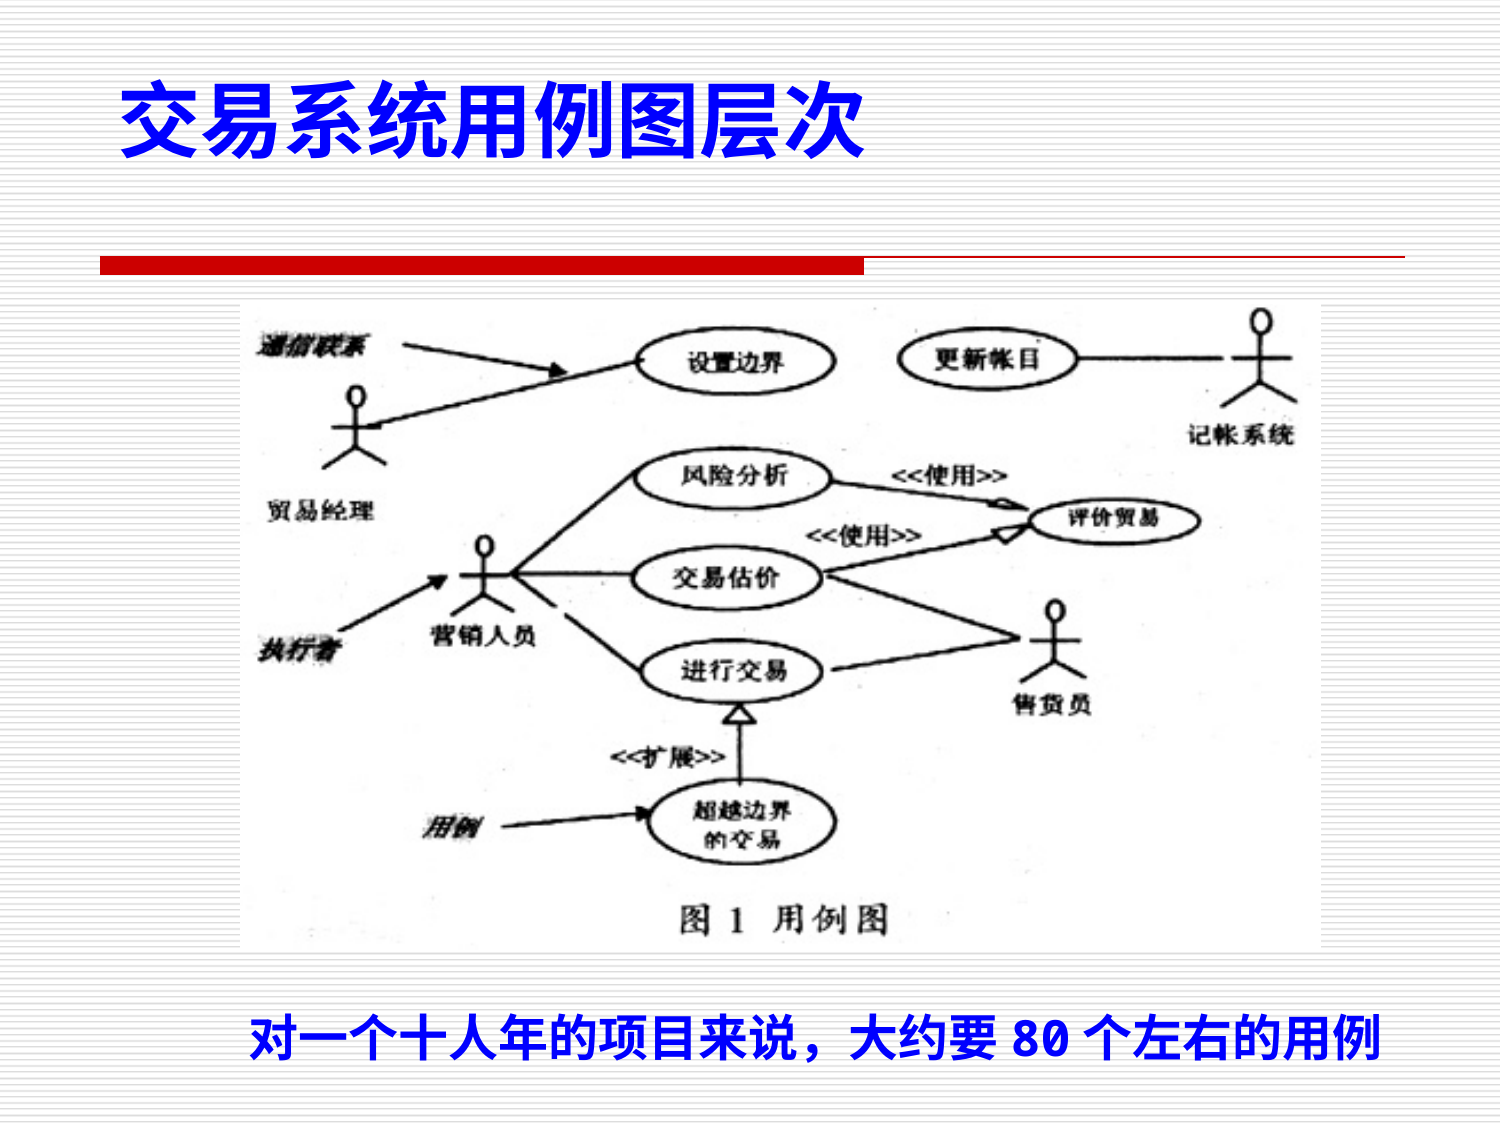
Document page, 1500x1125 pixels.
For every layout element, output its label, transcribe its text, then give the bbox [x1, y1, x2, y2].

text_box 对一个十人年的项目来说，大约要80个左右的用例 [248, 998, 1397, 1069]
picture [0, 0, 1500, 1125]
text_box 交易系统用例图层次 [117, 68, 886, 169]
